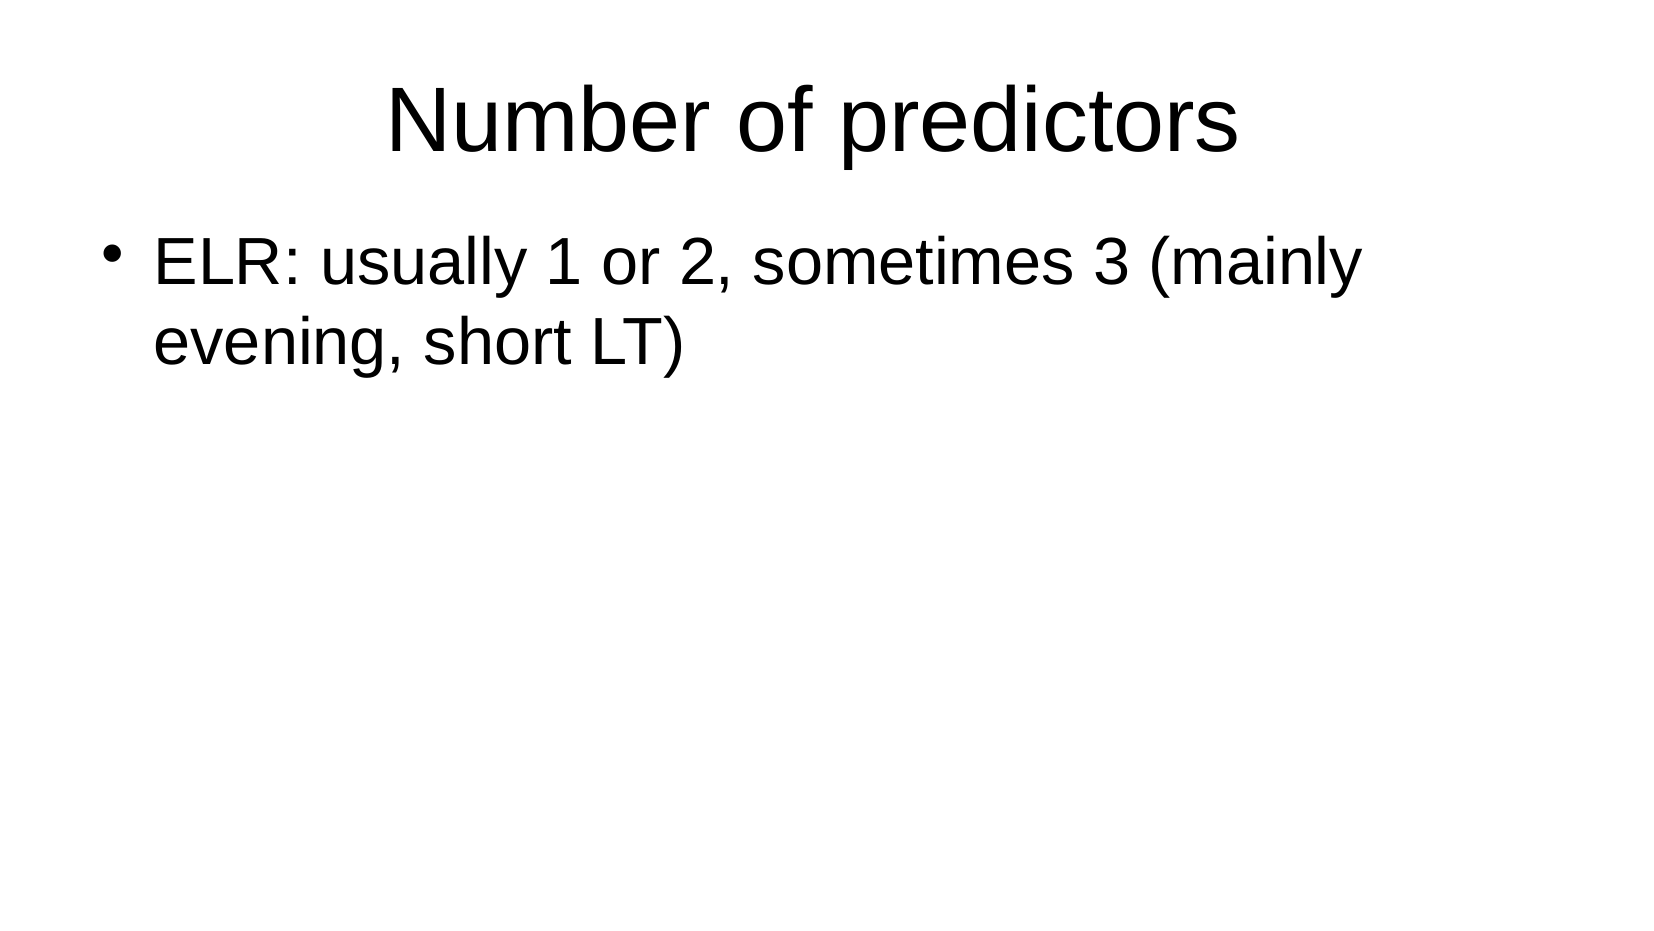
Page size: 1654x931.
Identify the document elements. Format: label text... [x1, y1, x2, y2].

text_box Number of predictors [82, 37, 1571, 192]
text_box ELR: usually 1 or 2, sometimes 3 (mainly evening, short LT) [82, 217, 1571, 757]
